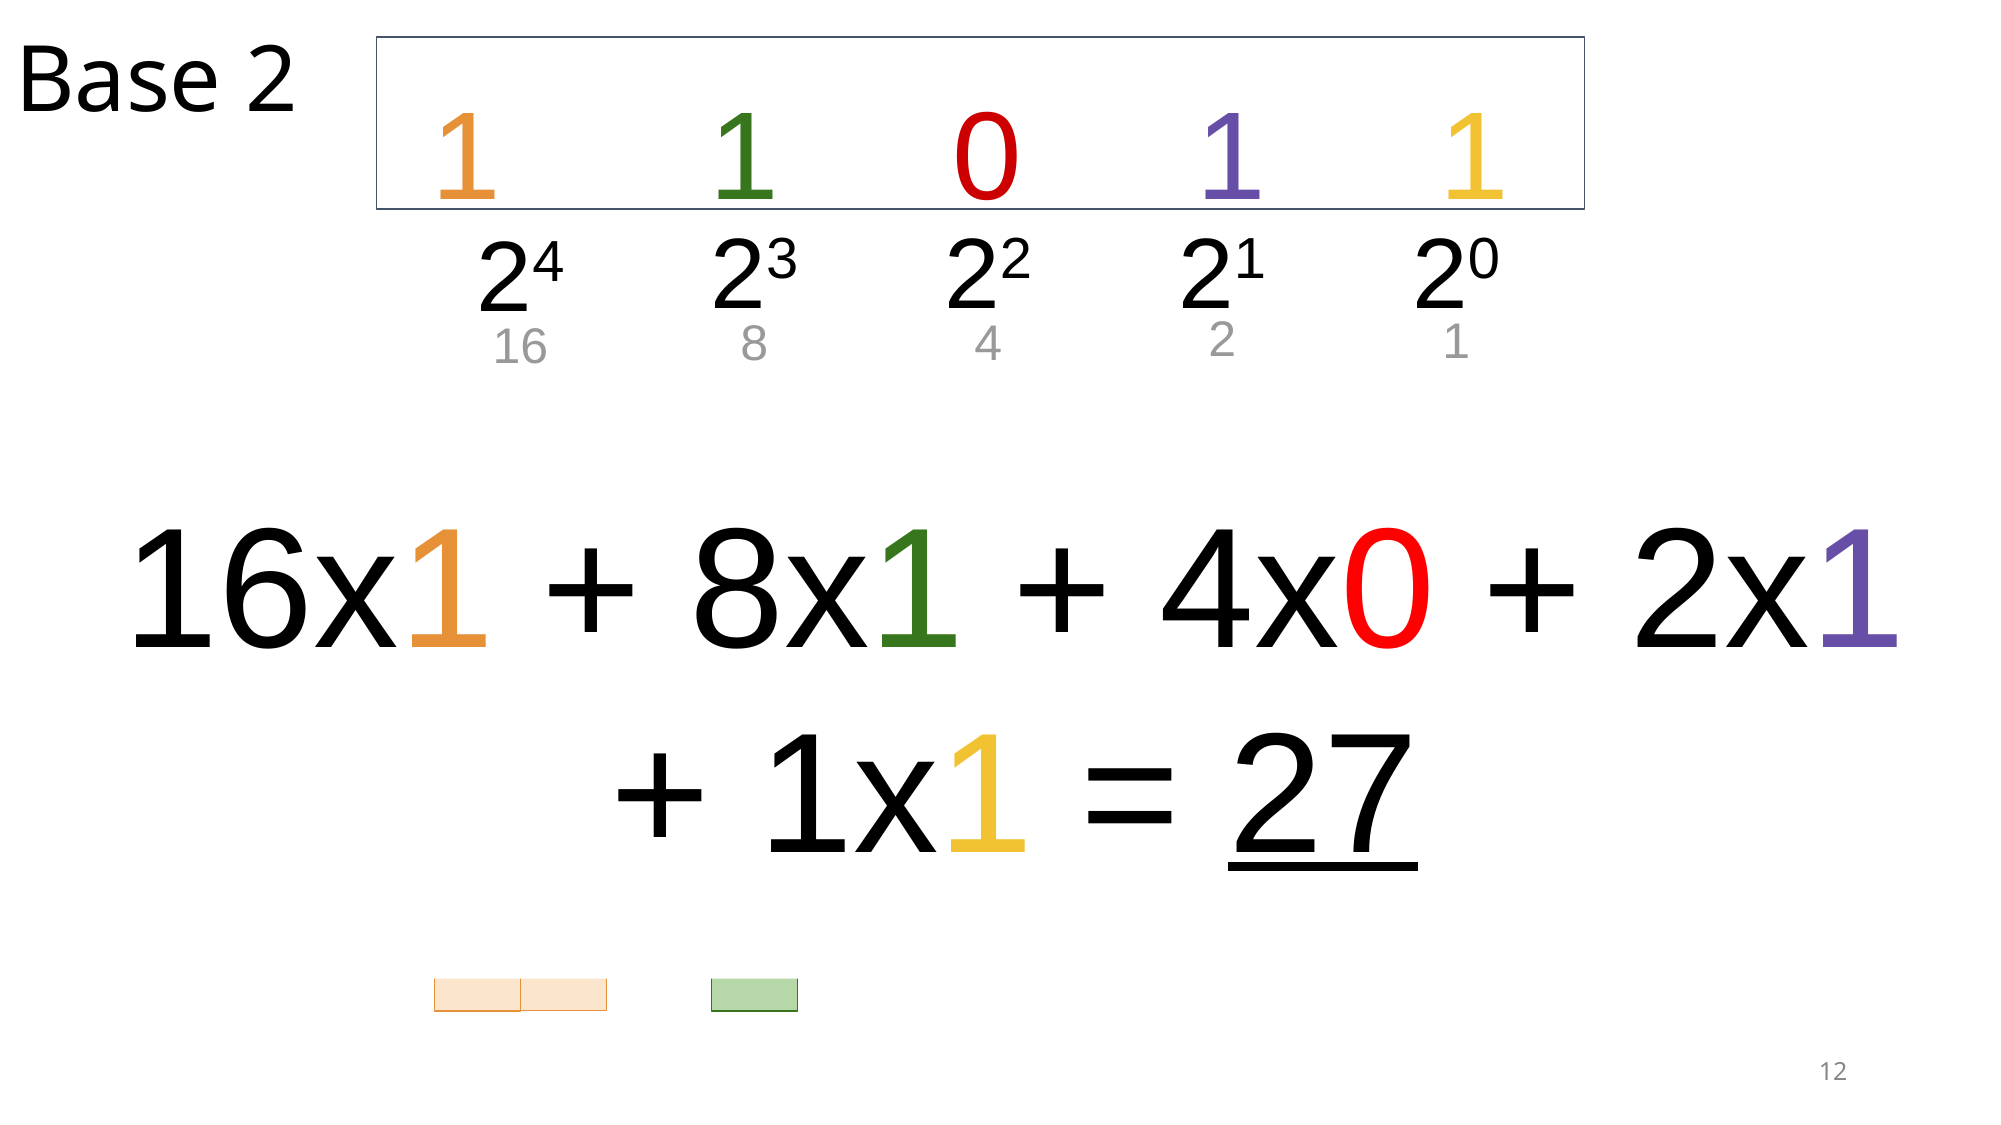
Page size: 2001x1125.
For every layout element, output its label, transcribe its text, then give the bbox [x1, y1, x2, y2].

title Base 2 [0, 10, 324, 153]
text_box 4 [938, 295, 1038, 369]
text_box 21 [1094, 209, 1351, 319]
text_box 8 [705, 295, 804, 369]
text_box 20 [1351, 209, 1585, 319]
text_box 23 [649, 209, 883, 319]
text_box 1 [1406, 293, 1506, 367]
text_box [520, 426, 607, 1011]
text_box 16 [471, 298, 570, 372]
text_box 16x1 + 8x1 + 4x0 + 2x1 + 1x1 = 27 [76, 385, 1953, 979]
text_box [711, 979, 798, 1012]
text_box [434, 979, 515, 1012]
text_box 22 [883, 209, 1094, 319]
text_box 24 [392, 209, 649, 322]
text_box [376, 37, 1585, 209]
slide_number ‹#› [1412, 1042, 1863, 1103]
text_box 2 [1172, 291, 1272, 365]
